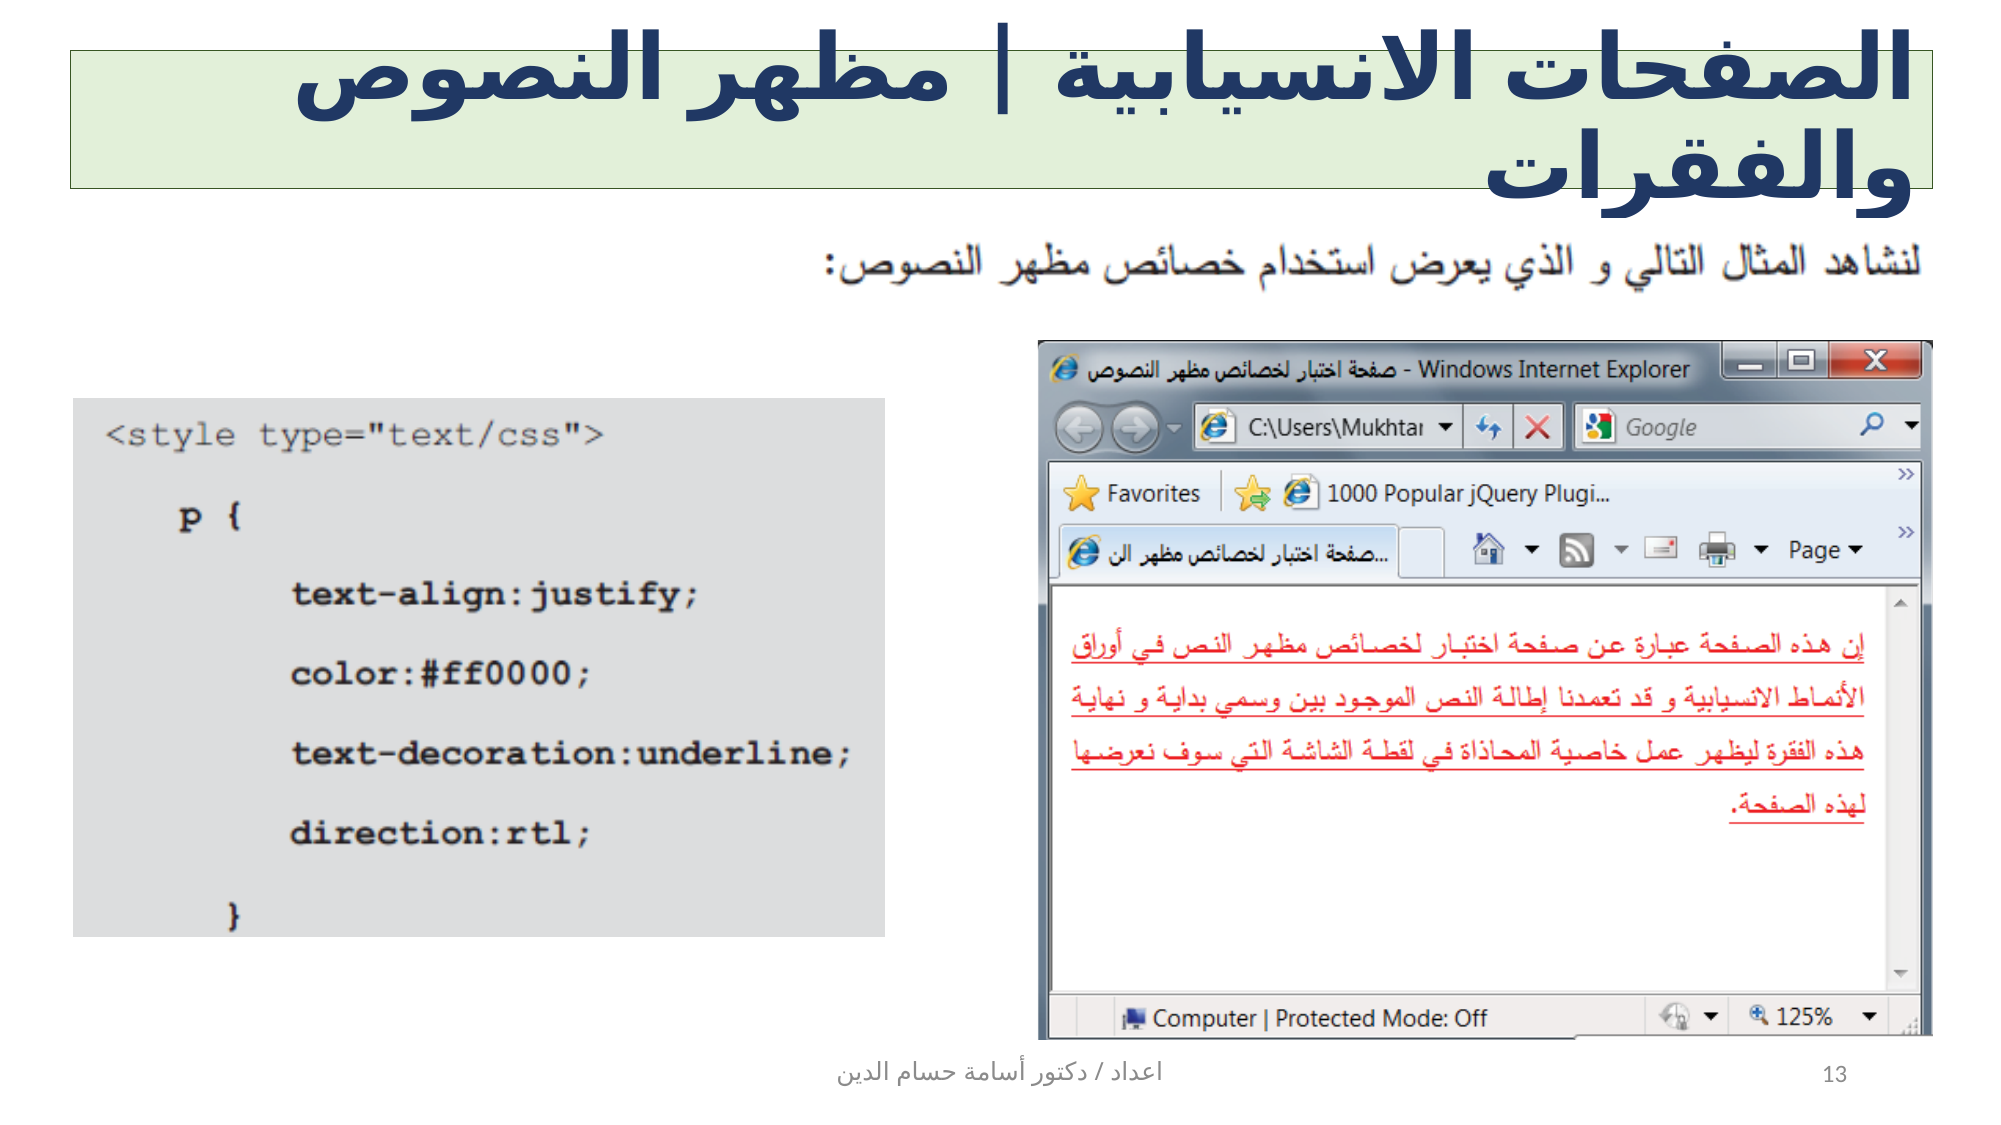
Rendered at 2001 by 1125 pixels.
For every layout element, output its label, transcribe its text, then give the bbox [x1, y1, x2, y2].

picture [1037, 340, 1933, 1040]
title الصفحات الانسيابية | مظهر النصوص والفقرات [70, 50, 1933, 189]
footer اعداد / دكتور أسامة حسام الدين [662, 1042, 1338, 1103]
picture [791, 218, 1933, 305]
slide_number 13 [1412, 1042, 1863, 1103]
picture [73, 398, 885, 937]
